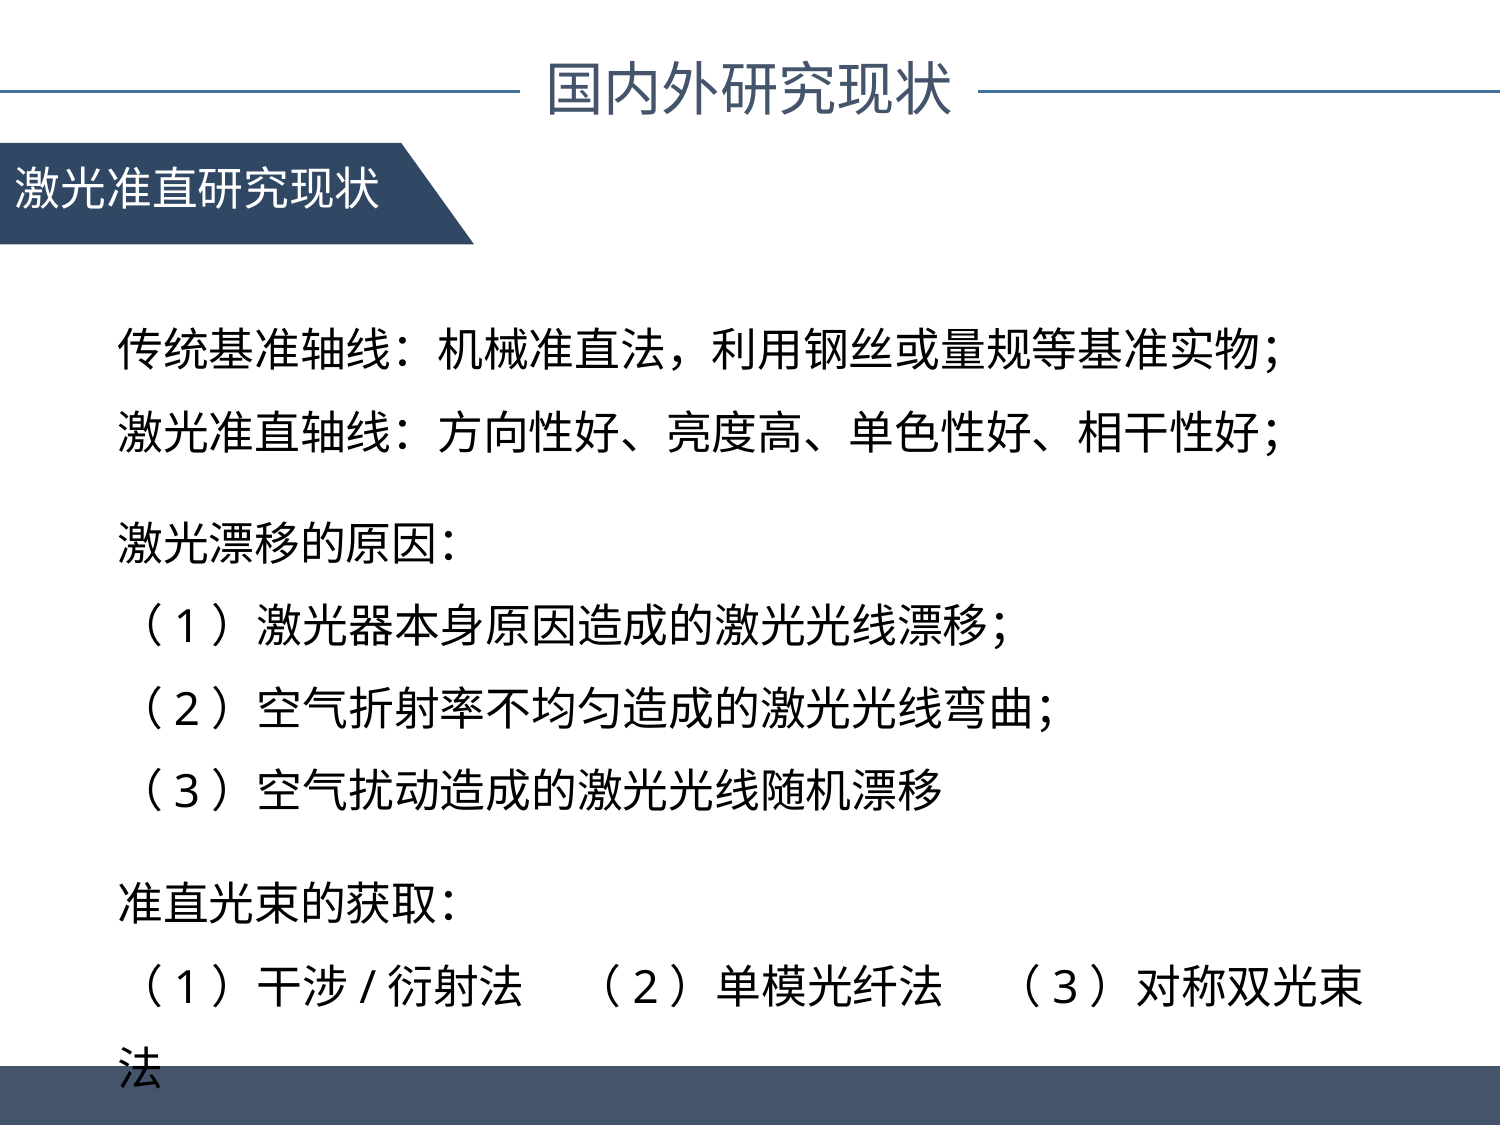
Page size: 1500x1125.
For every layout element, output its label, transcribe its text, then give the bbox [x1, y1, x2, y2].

text_box 激光漂移的原因： （1）激光器本身原因造成的激光光线漂移； （2）空气折射率不均匀造成的激光光线弯曲； （3）空气扰动造成的激光光线随机漂移 [102, 479, 1337, 825]
text_box 准直光束的获取： （1）干涉/衍射法 （2）单模光纤法 （3）对称双光束法 [102, 839, 1397, 1102]
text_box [0, 142, 475, 245]
text_box 传统基准轴线：机械准直法，利用钢丝或量规等基准实物； 激光准直轴线：方向性好、亮度高、单色性好、相干性好； [102, 286, 1397, 466]
text_box 国内外研究现状 [520, 52, 978, 122]
